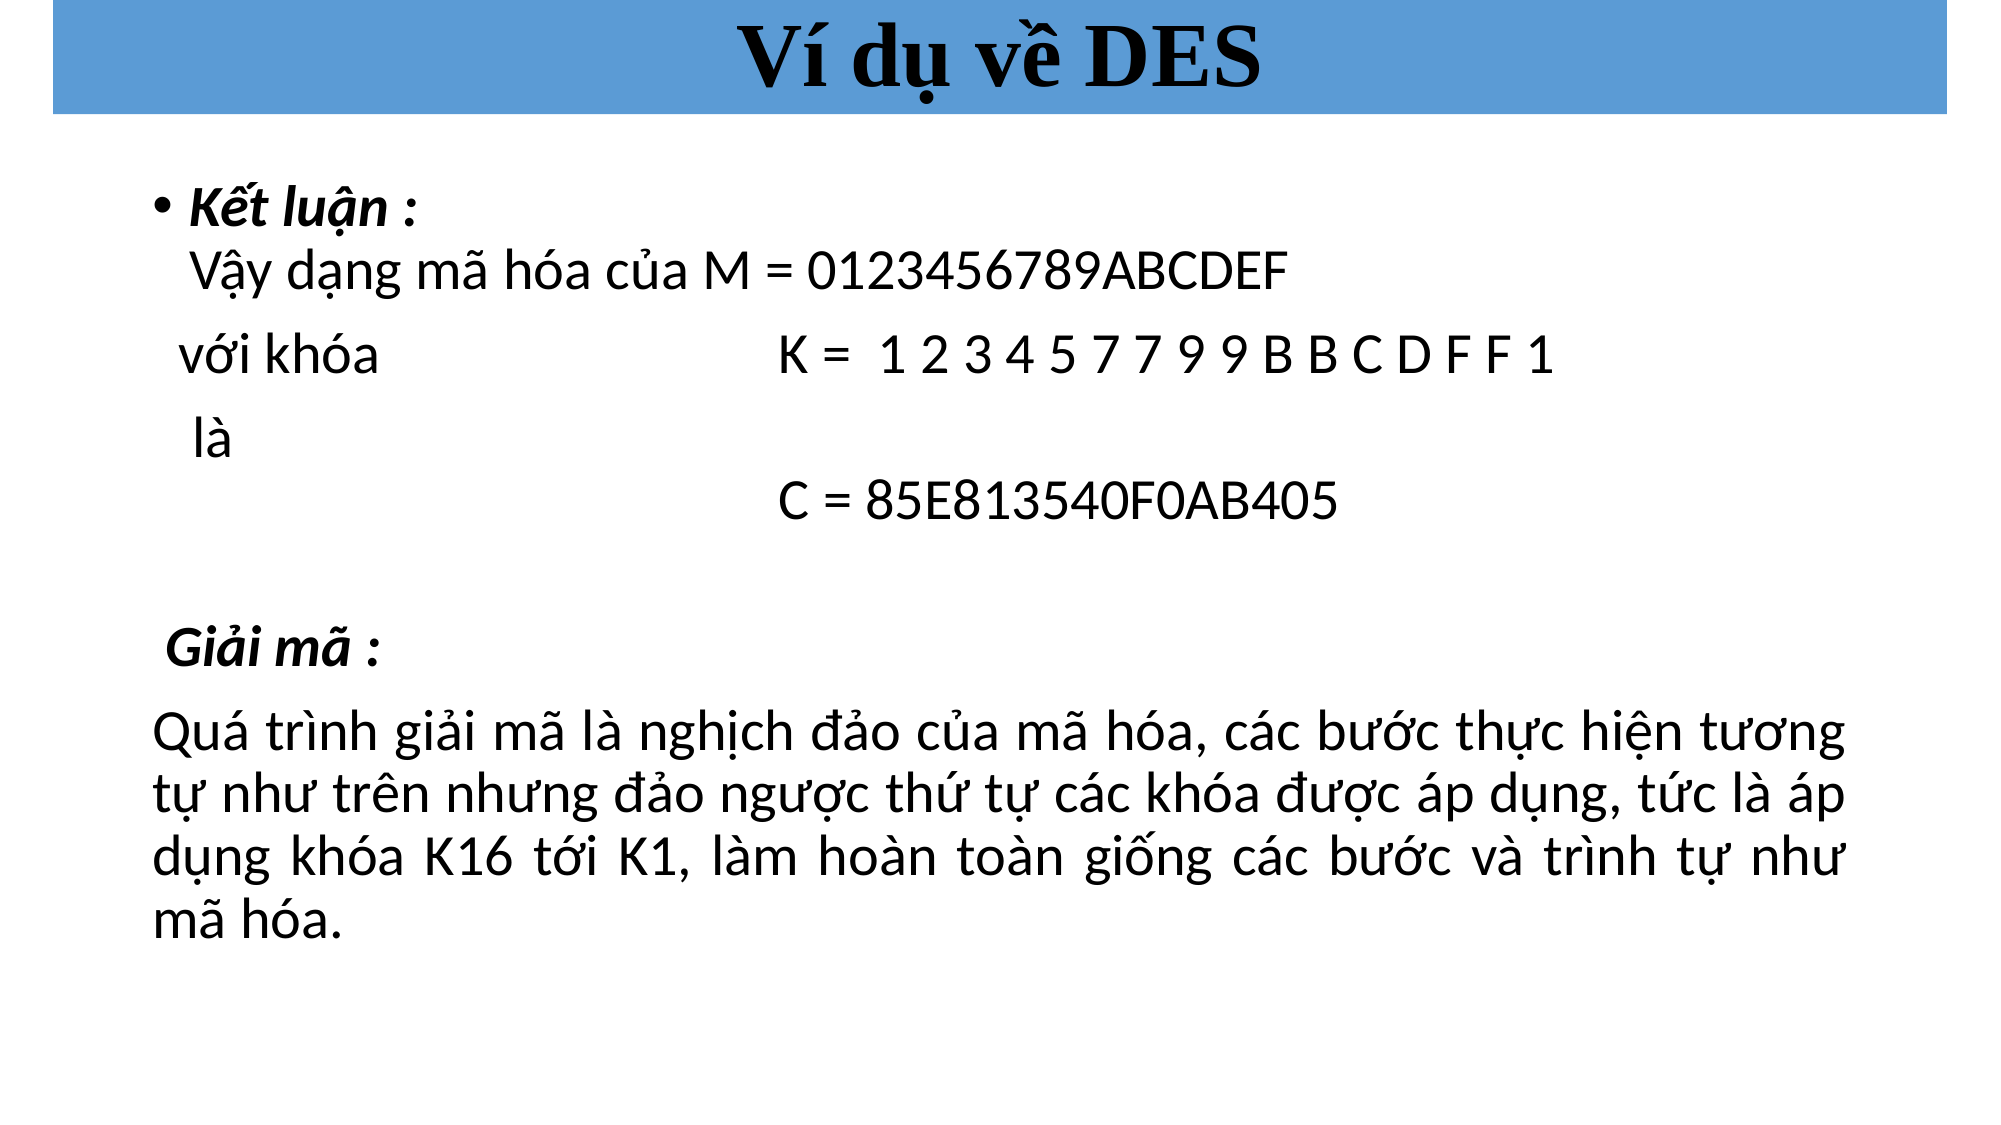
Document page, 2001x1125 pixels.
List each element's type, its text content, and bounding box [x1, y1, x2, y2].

text_box Ví dụ về DES [53, 0, 1947, 115]
list Kết luận : Vậy dạng mã hóa của M = 0123456789ABCDEF với khóa K = 1 2 3 4 5 7 7 9 9 B B C D F F 1 là C = 85E813540F0AB405 Giải mã : Quá trình giải mã là nghịch đảo của mã hóa, các bước thực hiện tương tự như trên nhưng đảo ngược thứ tự các khóa được áp dụng, tức là áp dụng khóa K16 tới K1, làm hoàn toàn giống các bước và trình tự như mã hóa. [137, 169, 1863, 1014]
